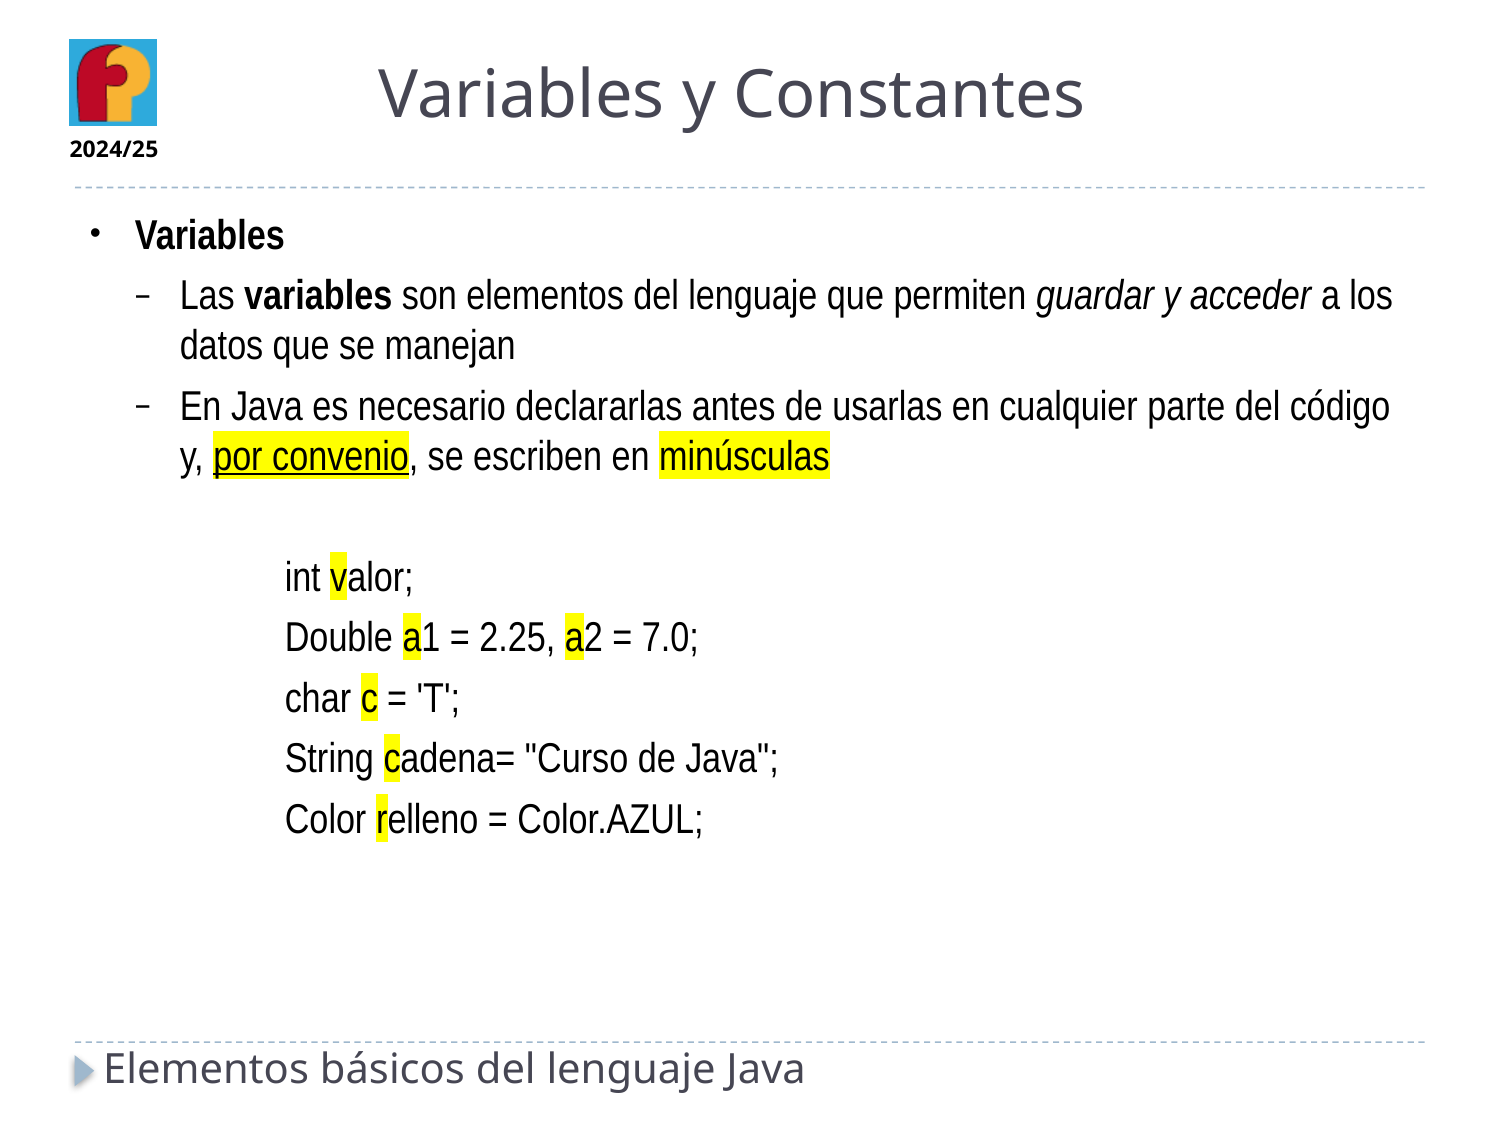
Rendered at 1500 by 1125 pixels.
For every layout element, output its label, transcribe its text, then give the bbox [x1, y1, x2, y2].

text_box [56, 38, 172, 171]
list Variables Las variables son elementos del lenguaje que permiten guardar y acceder a los datos que se manejan En Java es necesario declararlas antes de usarlas en cualquier parte del código y, por convenio, se escriben en minúsculas int valor; Double a1 = 2.25, a2 = 7.0; char c = 'T'; String cadena= "Curso de Java"; Color relleno = Color.AZUL; [75, 200, 1425, 894]
title Variables y Constantes [57, 0, 1408, 139]
